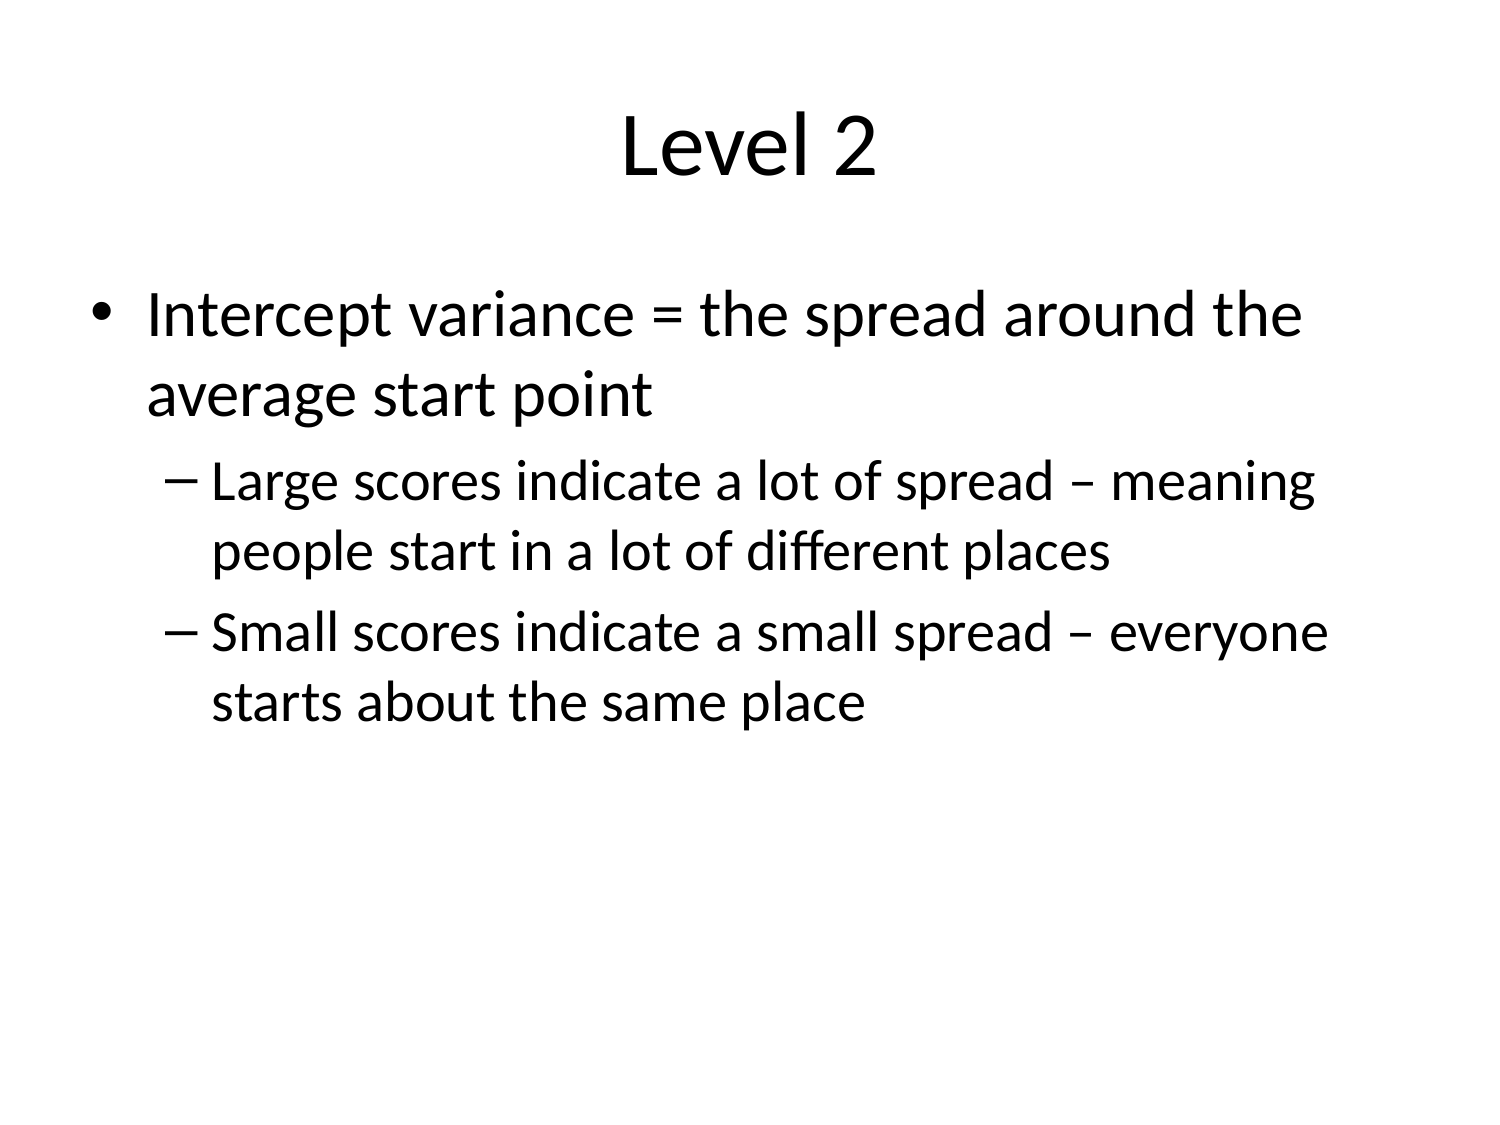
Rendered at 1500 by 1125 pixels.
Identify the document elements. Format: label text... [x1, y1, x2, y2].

list Intercept variance = the spread around the average start point Large scores indicate a lot of spread – meaning people start in a lot of different places Small scores indicate a small spread – everyone starts about the same place [75, 262, 1425, 1005]
title Level 2 [75, 45, 1425, 233]
